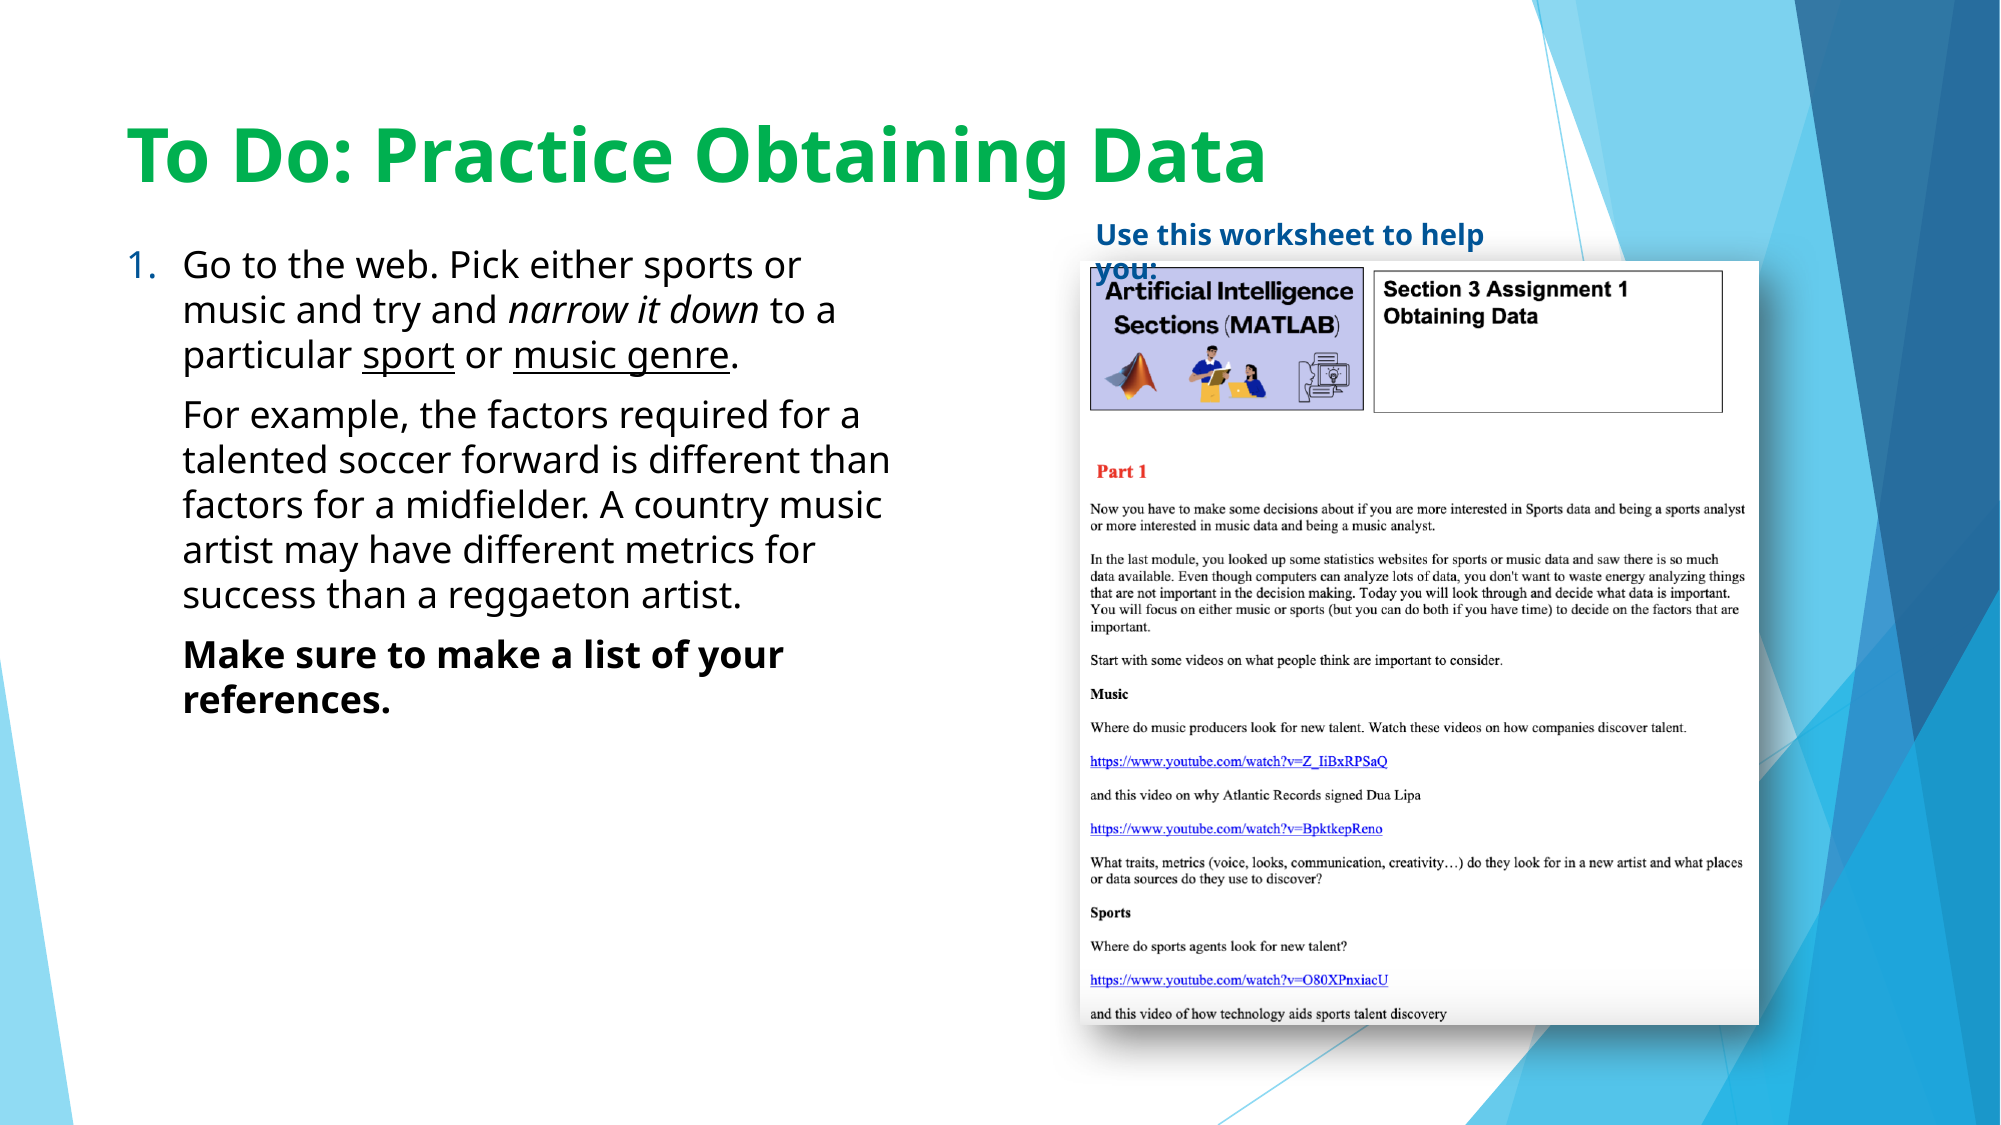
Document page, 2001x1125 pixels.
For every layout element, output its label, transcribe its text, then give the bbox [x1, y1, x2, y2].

text_box Go to the web. Pick either sports or music and try and narrow it down to a particular sport or music genre. For example, the factors required for a talented soccer forward is different than factors for a midfielder. A country music artist may have different metrics for success than a reggaeton artist. Make sure to make a list of your references. [111, 233, 920, 729]
text_box Use this worksheet to help you: [1080, 208, 1546, 260]
title To Do: Practice Obtaining Data [111, 99, 1522, 317]
picture [1080, 261, 1760, 1026]
